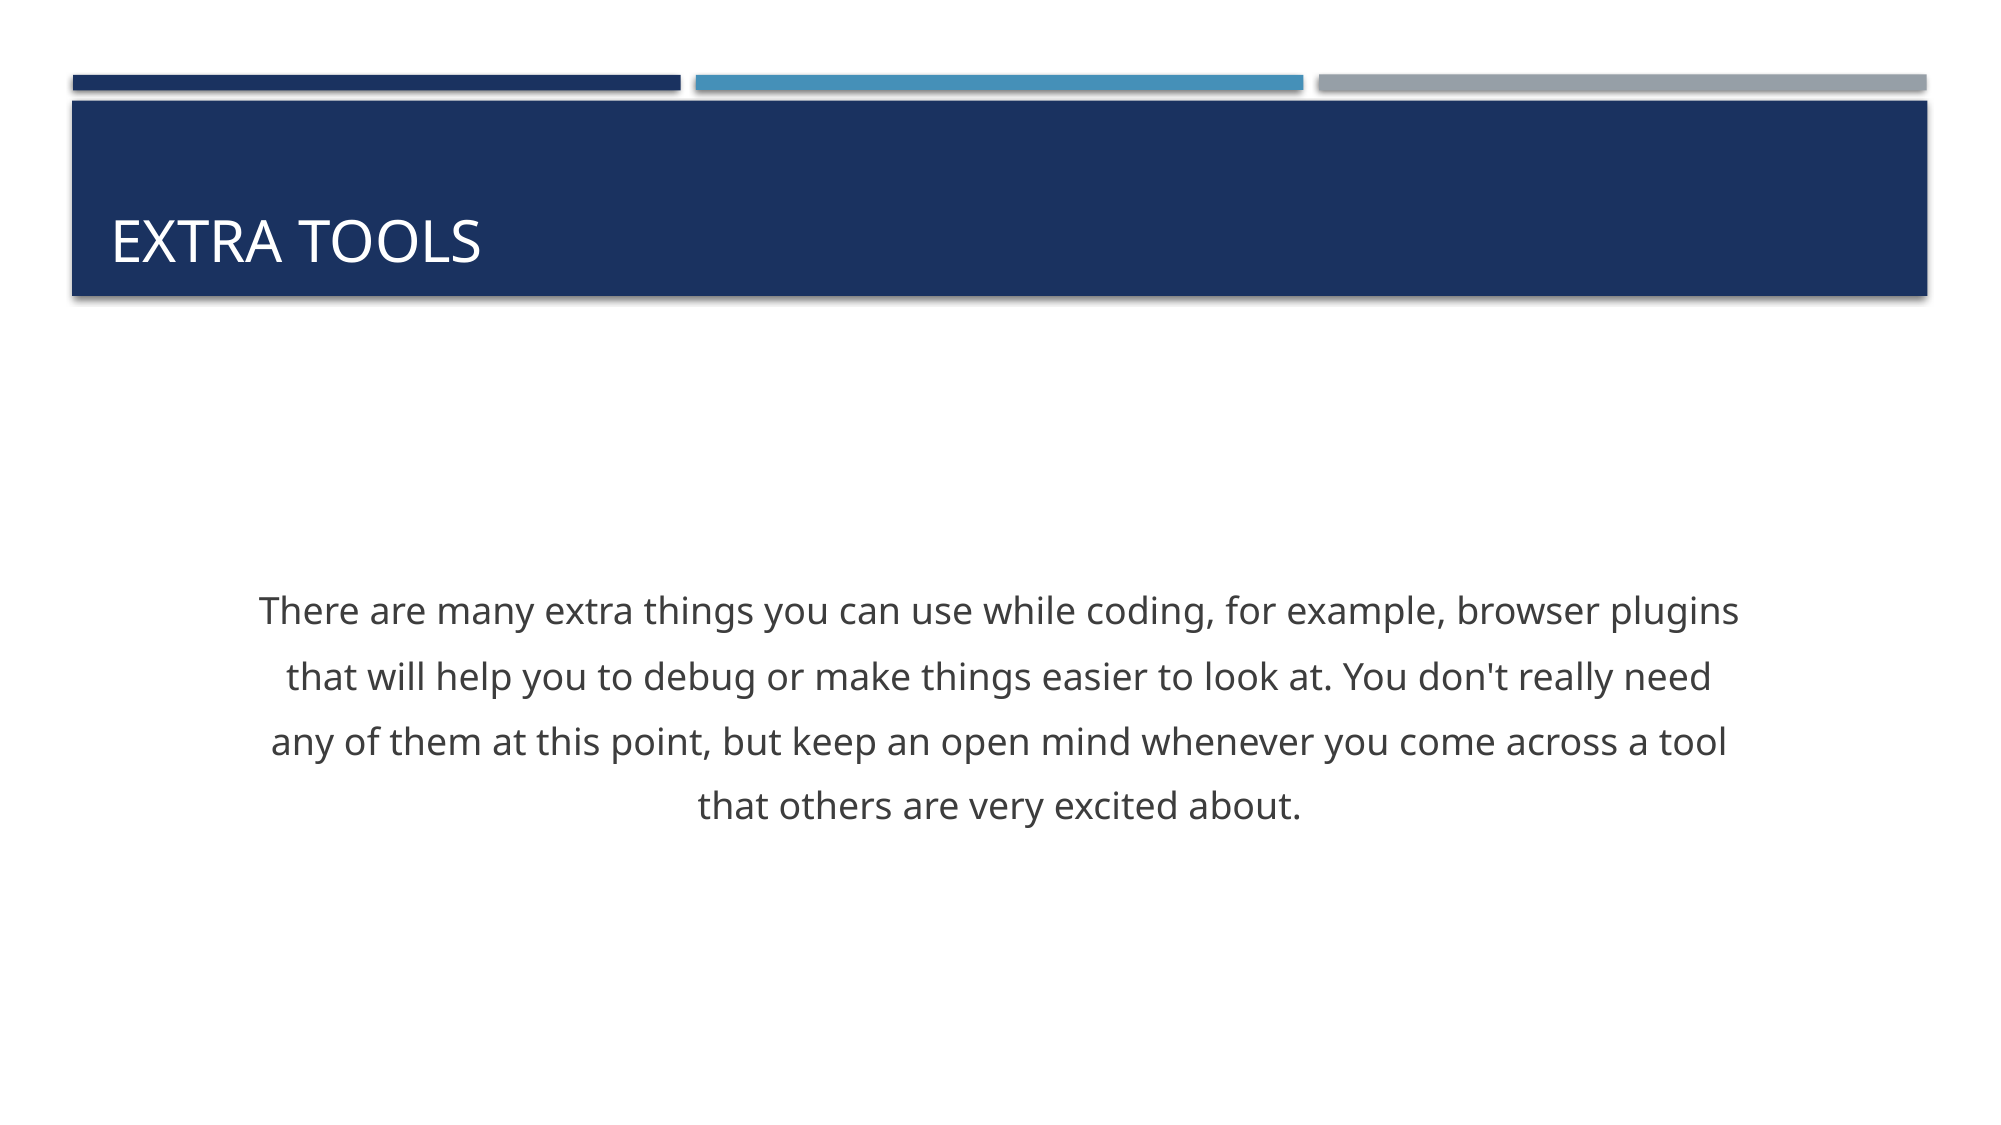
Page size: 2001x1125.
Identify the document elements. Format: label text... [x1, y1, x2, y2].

list There are many extra things you can use while coding, for example, browser plugins that will help you to debug or make things easier to look at. You don't really need any of them at this point, but keep an open mind whenever you come across a tool that others are very excited about. [95, 353, 1905, 1062]
title Extra tools [95, 115, 1905, 282]
